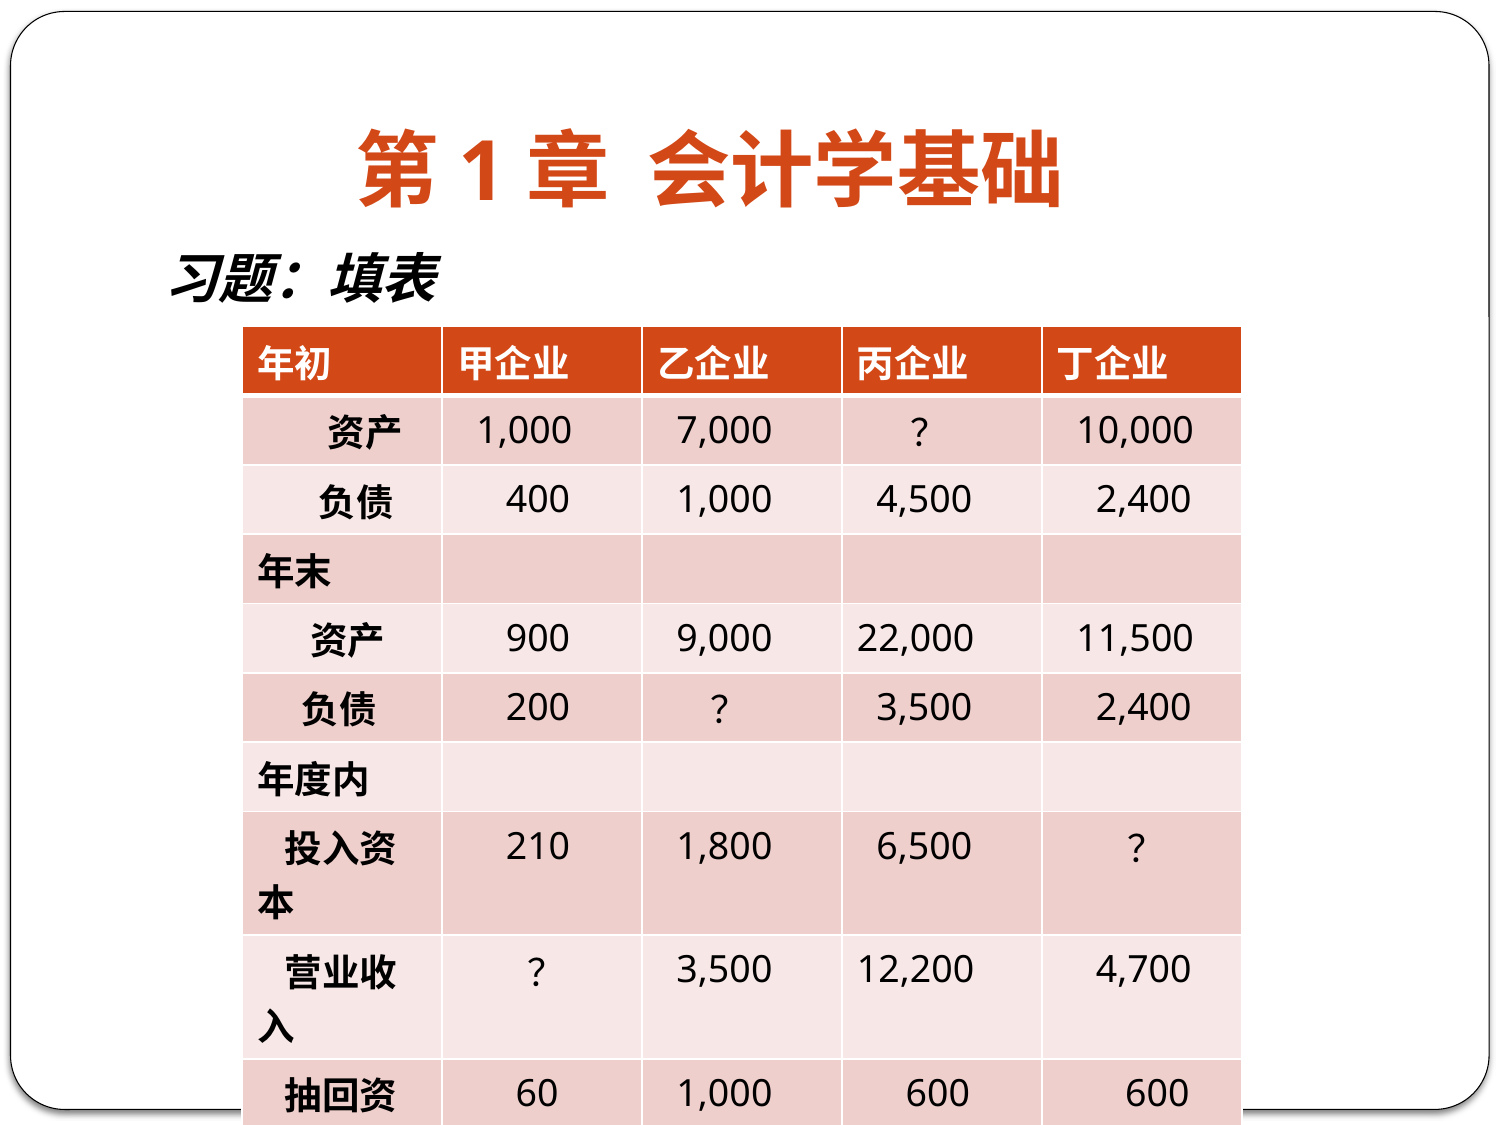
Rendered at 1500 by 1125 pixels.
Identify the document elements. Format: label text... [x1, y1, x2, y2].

table_cell 资产 [243, 398, 441, 464]
table_cell 营业收入 [243, 936, 441, 1058]
table_cell 负债 [243, 466, 441, 533]
table_cell [443, 535, 641, 603]
table_cell 1,000 [643, 1060, 841, 1125]
table_cell 12,200 [843, 936, 1041, 1058]
table_cell 7,000 [643, 398, 841, 464]
title 第1章 会计学基础 [150, 45, 1425, 233]
table_cell 3,500 [643, 936, 841, 1058]
table_header 丁企业 [1043, 327, 1241, 393]
table_cell 900 [443, 604, 641, 672]
table_cell 200 [443, 674, 641, 741]
table_cell ？ [643, 674, 841, 741]
table_cell [443, 743, 641, 811]
table_cell 抽回资本 [243, 1060, 441, 1125]
table_cell 22,000 [843, 604, 1041, 672]
table_cell 4,700 [1043, 936, 1241, 1058]
table_cell 10,000 [1043, 398, 1241, 464]
table_cell 6,500 [843, 812, 1041, 934]
table_cell ？ [443, 936, 641, 1058]
table_cell 年度内 [243, 743, 441, 811]
table_cell 3,500 [843, 674, 1041, 741]
table_cell 投入资本 [243, 812, 441, 934]
table_cell [843, 535, 1041, 603]
table_cell ？ [1043, 812, 1241, 934]
table_cell [1043, 535, 1241, 603]
table_header 年初 [243, 327, 441, 393]
table_cell 11,500 [1043, 604, 1241, 672]
table_cell 210 [443, 812, 641, 934]
table_cell 4,500 [843, 466, 1041, 533]
table_cell 9,000 [643, 604, 841, 672]
table_header 丙企业 [843, 327, 1041, 393]
table_cell 600 [1043, 1060, 1241, 1125]
table_cell 2,400 [1043, 466, 1241, 533]
table_cell 400 [443, 466, 641, 533]
table_cell 年末 [243, 535, 441, 603]
table_cell 1,800 [643, 812, 841, 934]
table_header 乙企业 [643, 327, 841, 393]
table_cell 1,000 [643, 466, 841, 533]
list 习题：填表 [150, 237, 1425, 988]
table_cell [843, 743, 1041, 811]
table_cell 600 [843, 1060, 1041, 1125]
table_cell 60 [443, 1060, 641, 1125]
table_cell 1,000 [443, 398, 641, 464]
table_header 甲企业 [443, 327, 641, 393]
table_cell 资产 [243, 604, 441, 672]
table_cell [643, 535, 841, 603]
table_cell ？ [843, 398, 1041, 464]
table_cell 2,400 [1043, 674, 1241, 741]
table_cell 负债 [243, 674, 441, 741]
table_cell [643, 743, 841, 811]
table_cell [1043, 743, 1241, 811]
